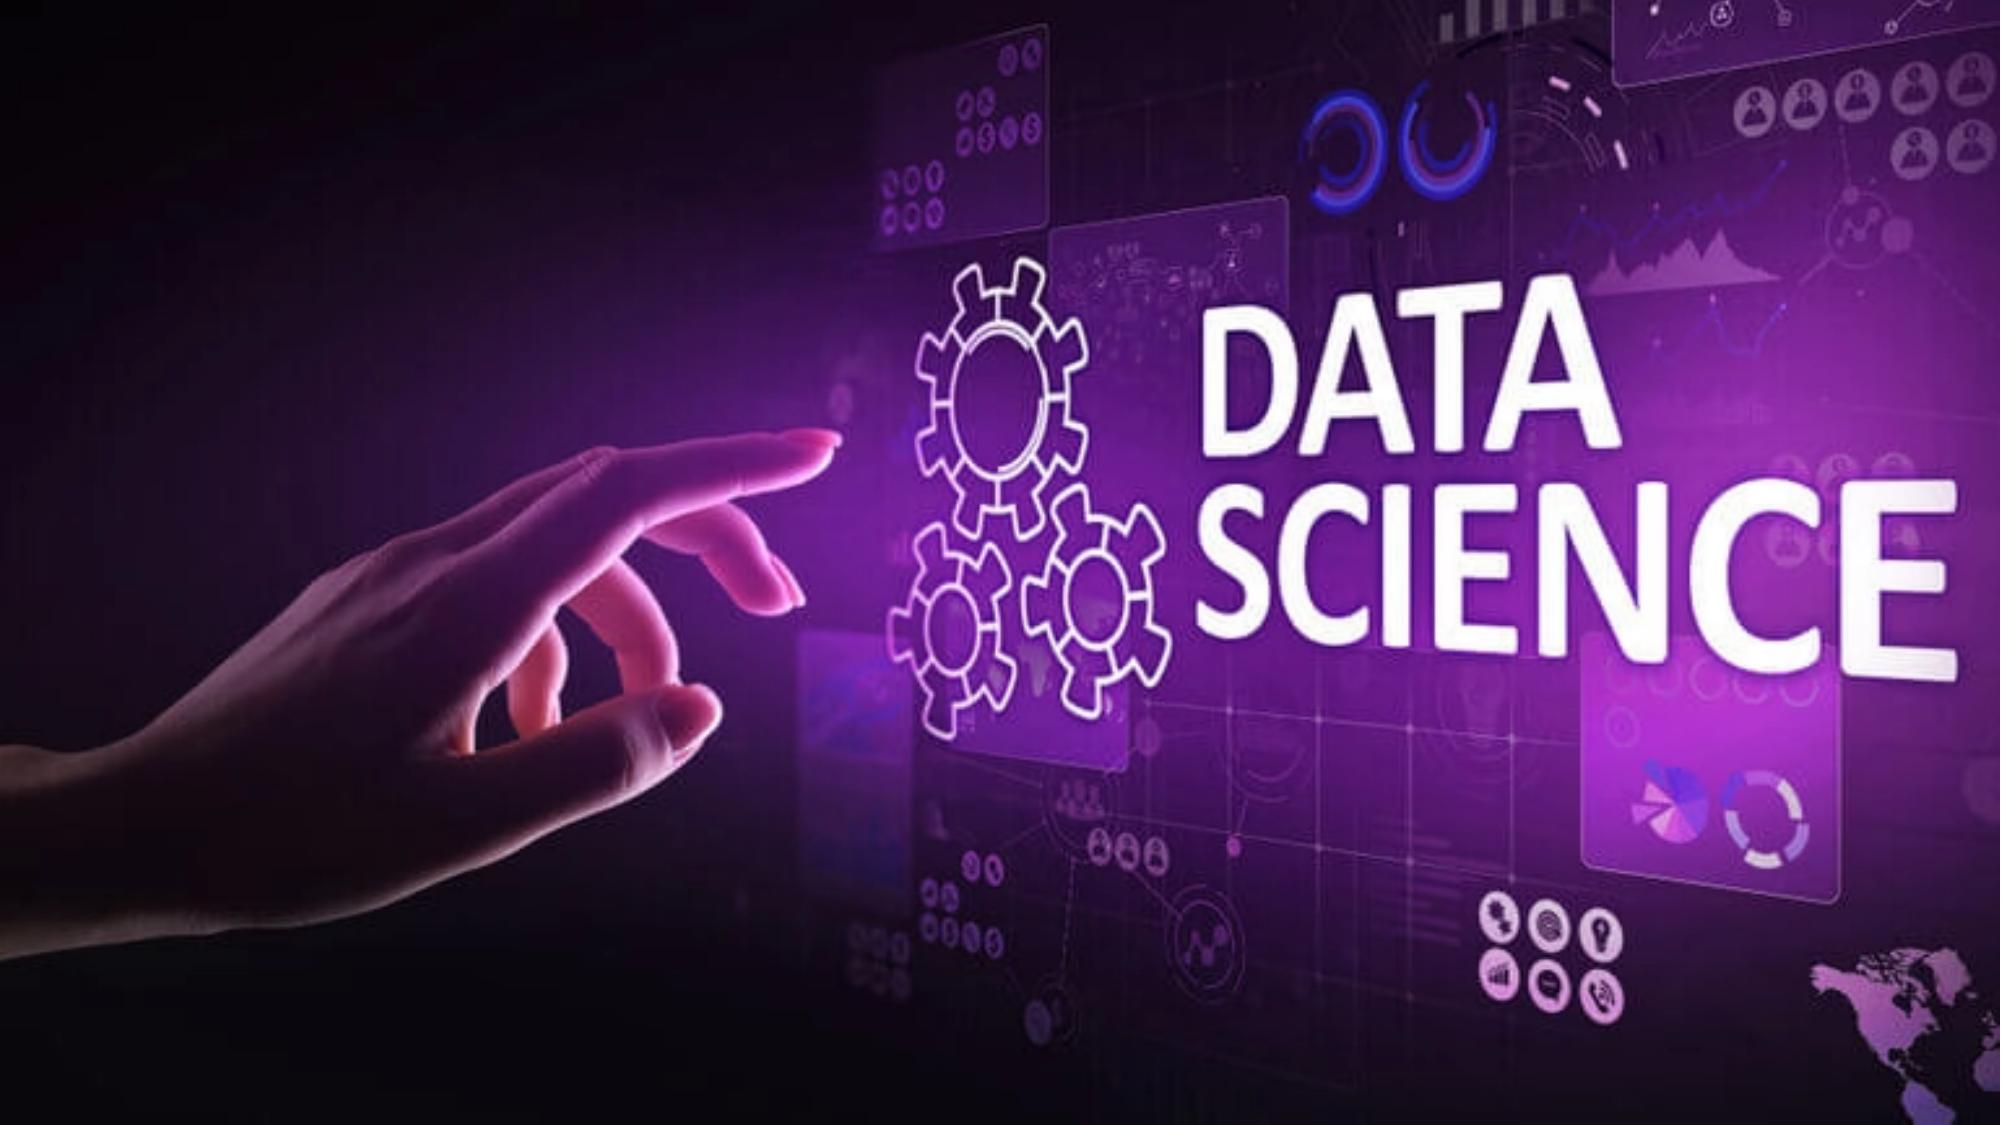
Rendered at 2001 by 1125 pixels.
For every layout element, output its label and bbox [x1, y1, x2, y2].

list [0, 0, 2000, 1125]
